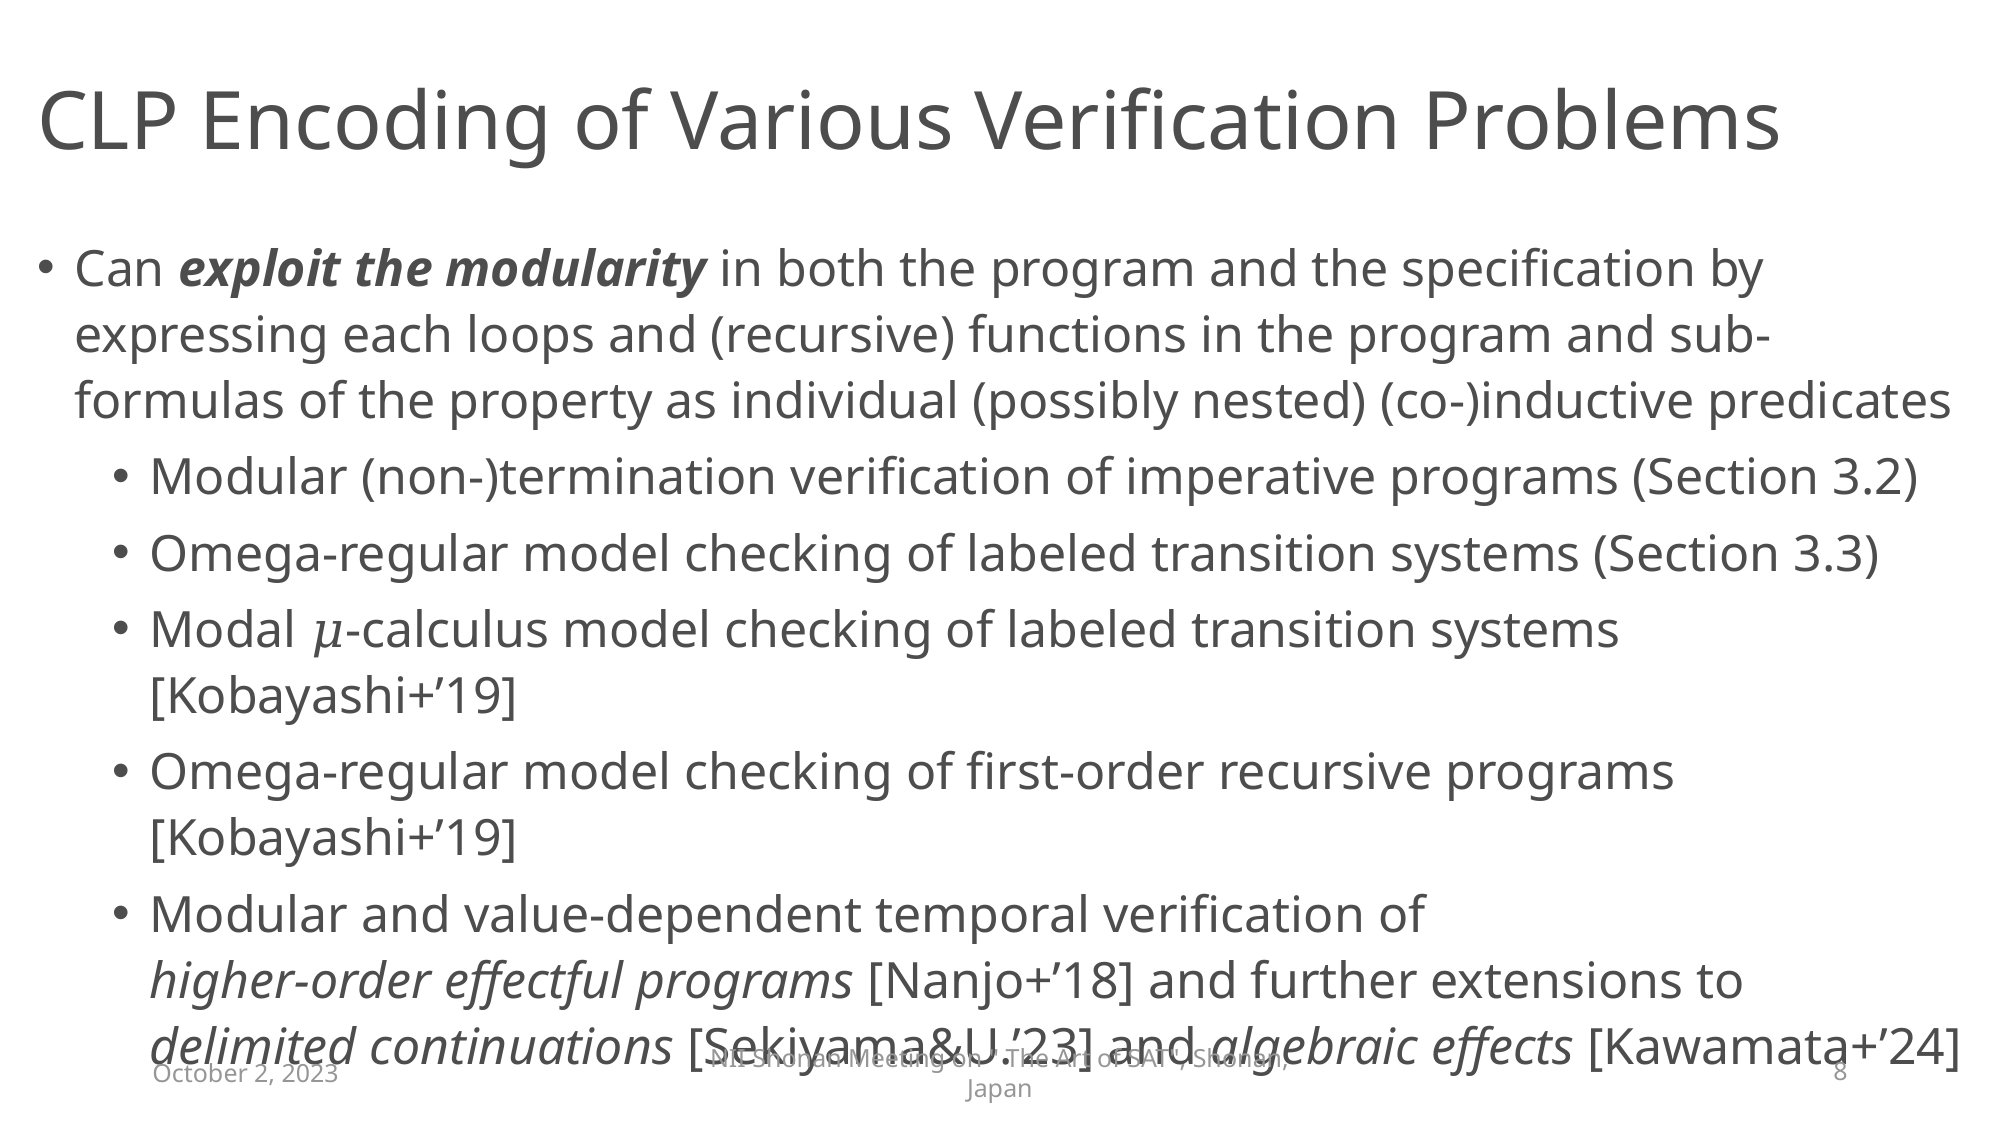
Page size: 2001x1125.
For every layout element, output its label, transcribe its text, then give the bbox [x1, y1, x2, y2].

footer NII Shonan Meeting on " The Art of SAT", Shonan, Japan [662, 1042, 1338, 1103]
list Can exploit the modularity in both the program and the specification by expressing each loops and (recursive) functions in the program and sub-formulas of the property as individual (possibly nested) (co-)inductive predicates Modular (non-)termination verification of imperative programs (Section 3.2) Omega-regular model checking of labeled transition systems (Section 3.3) Modal 𝜇-calculus model checking of labeled transition systems [Kobayashi+’19] Omega-regular model checking of first-order recursive programs [Kobayashi+’19] Modular and value-dependent temporal verification of higher-order effectful programs [Nanjo+’18] and further extensions to delimited continuations [Sekiyama&U.’23] and algebraic effects [Kawamata+’24] [22, 223, 1979, 1104]
slide_number 8 [1412, 1042, 1863, 1103]
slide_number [137, 1042, 588, 1103]
